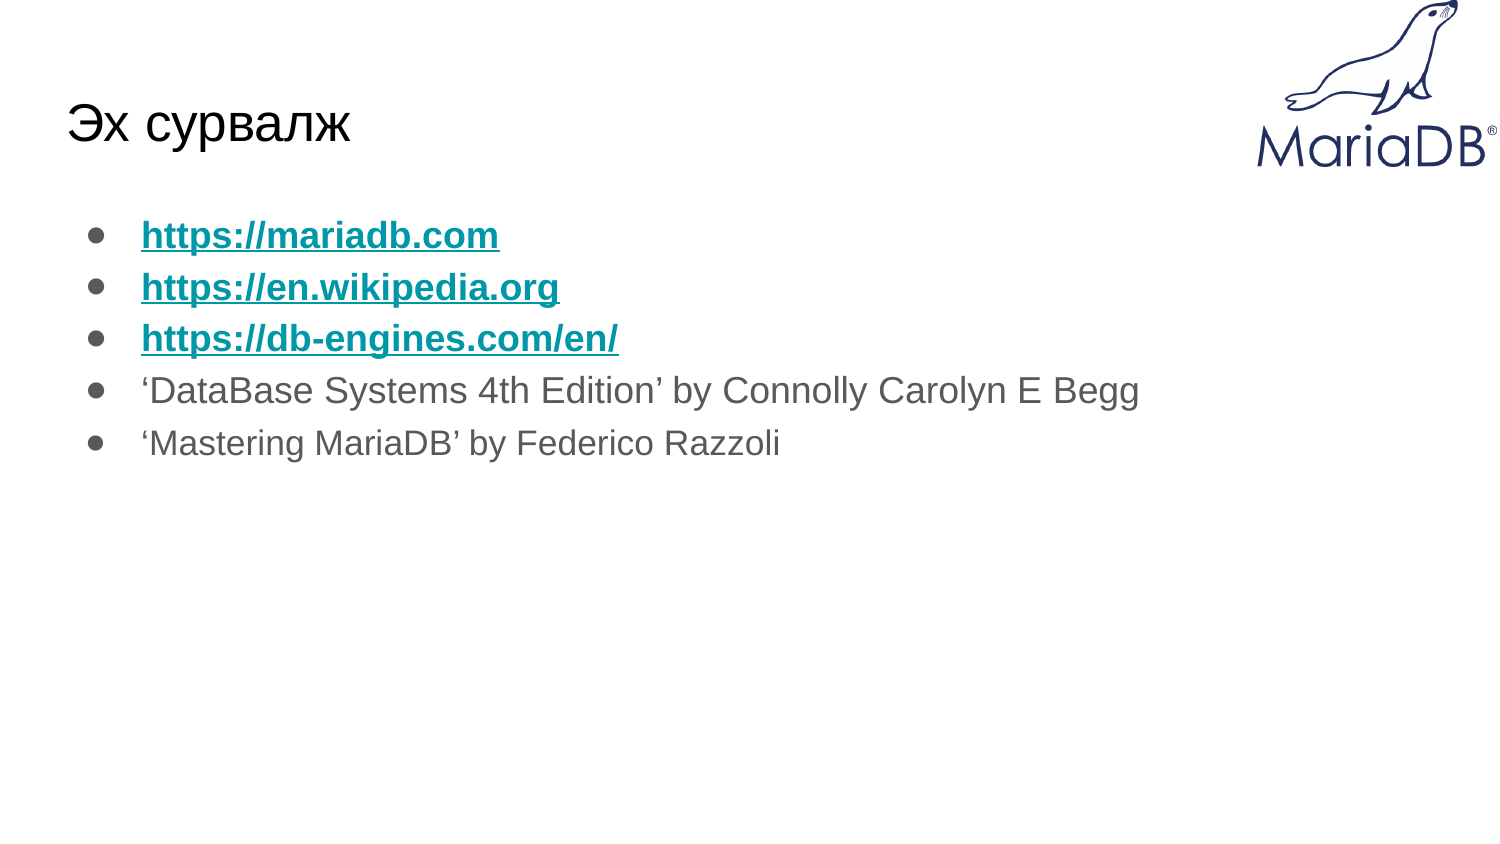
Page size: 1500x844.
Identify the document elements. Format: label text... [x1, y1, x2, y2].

picture [1257, 0, 1497, 168]
title Эх сурвалж [51, 72, 1251, 167]
list https://mariadb.com https://en.wikipedia.org https://db-engines.com/en/ ‘DataBase Systems 4th Edition’ by Connolly Carolyn E Begg ‘Mastering MariaDB’ by Federico Razzoli Mastering Maria [51, 189, 1449, 750]
